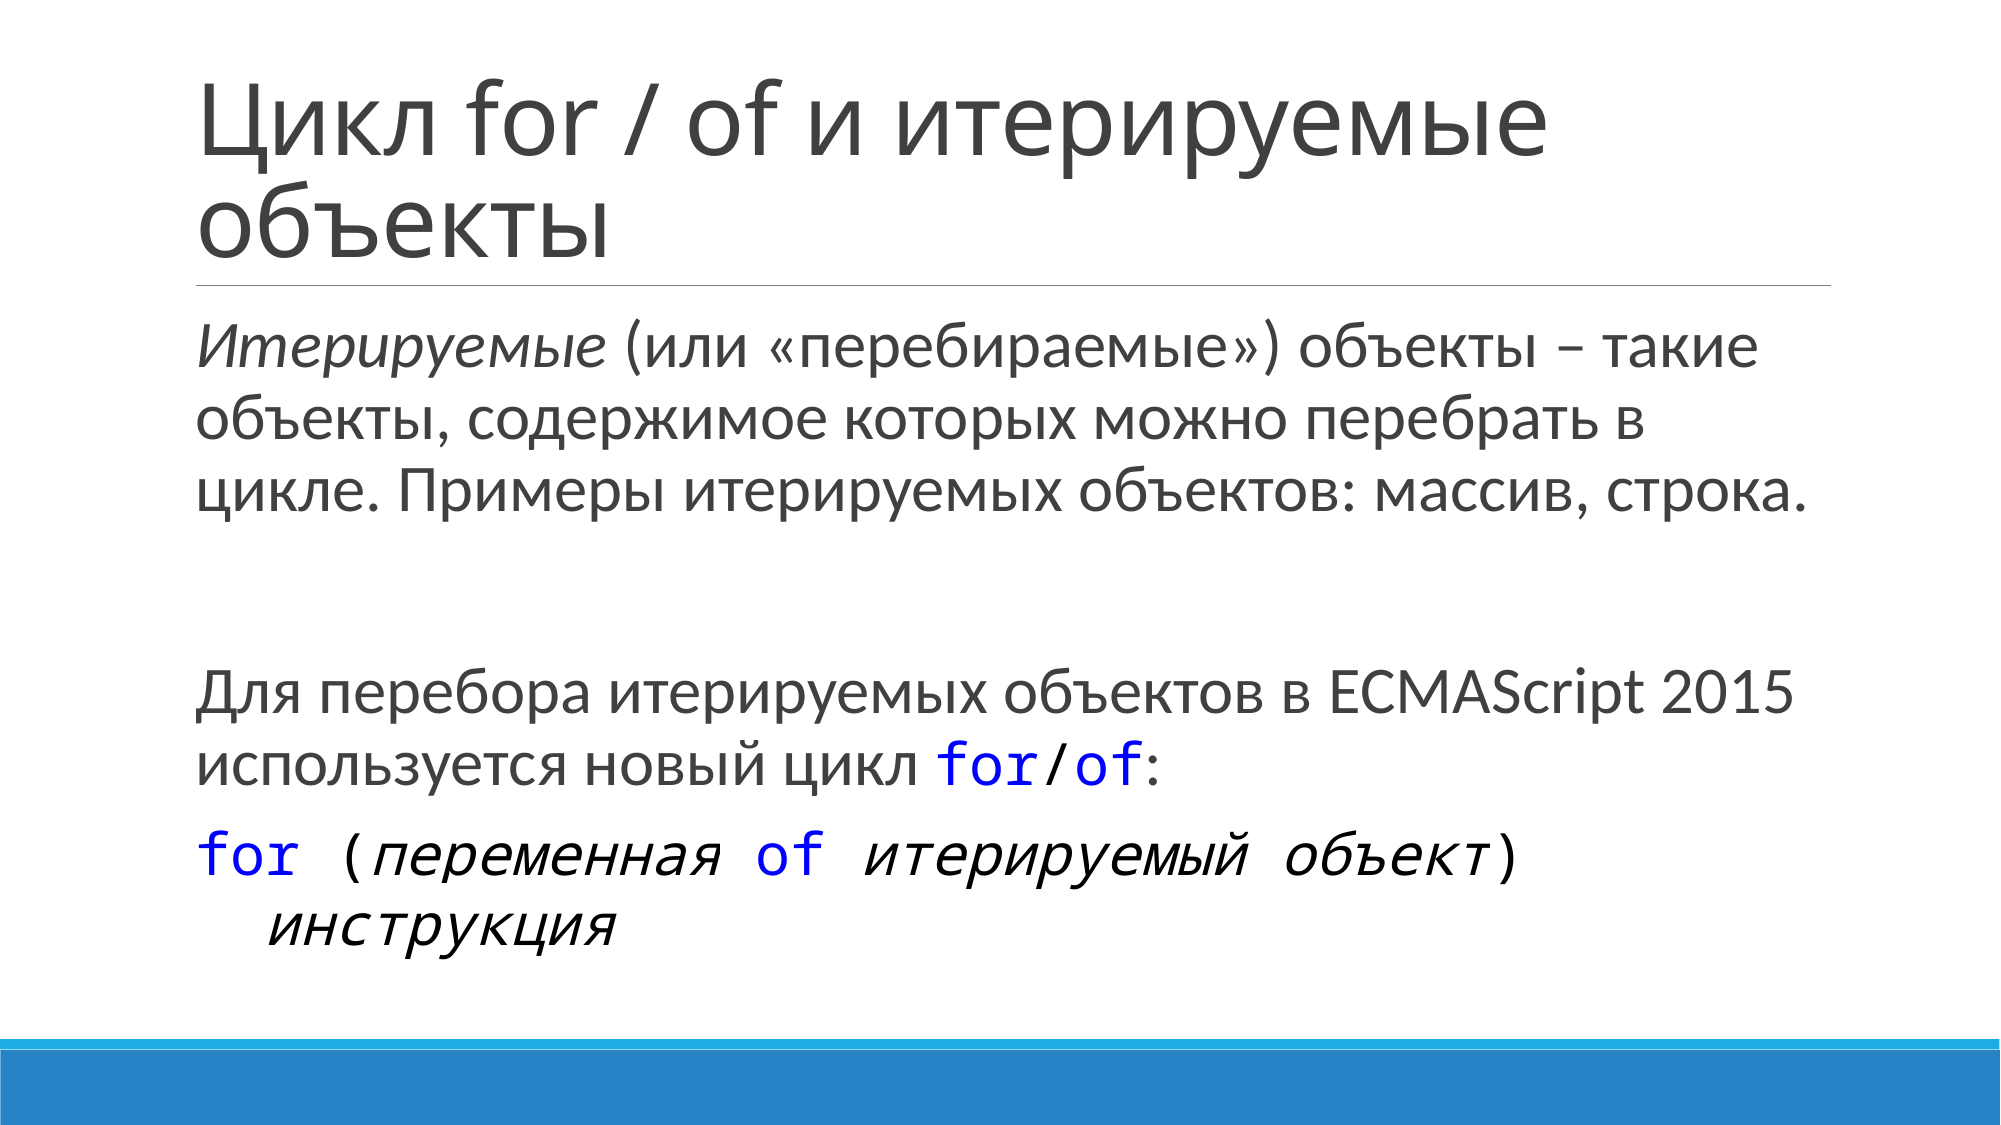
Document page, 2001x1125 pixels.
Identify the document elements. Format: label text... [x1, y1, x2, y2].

list Итерируемые (или «перебираемые») объекты – такие объекты, содержимое которых можно перебрать в цикле. Примеры итерируемых объектов: массив, строка. Для перебора итерируемых объектов в ECMAScript 2015 используется новый цикл for/of: for (переменная of итерируемый объект) инструкция [180, 302, 1830, 1014]
title Цикл for / of и итерируемые объекты [180, 47, 1830, 285]
